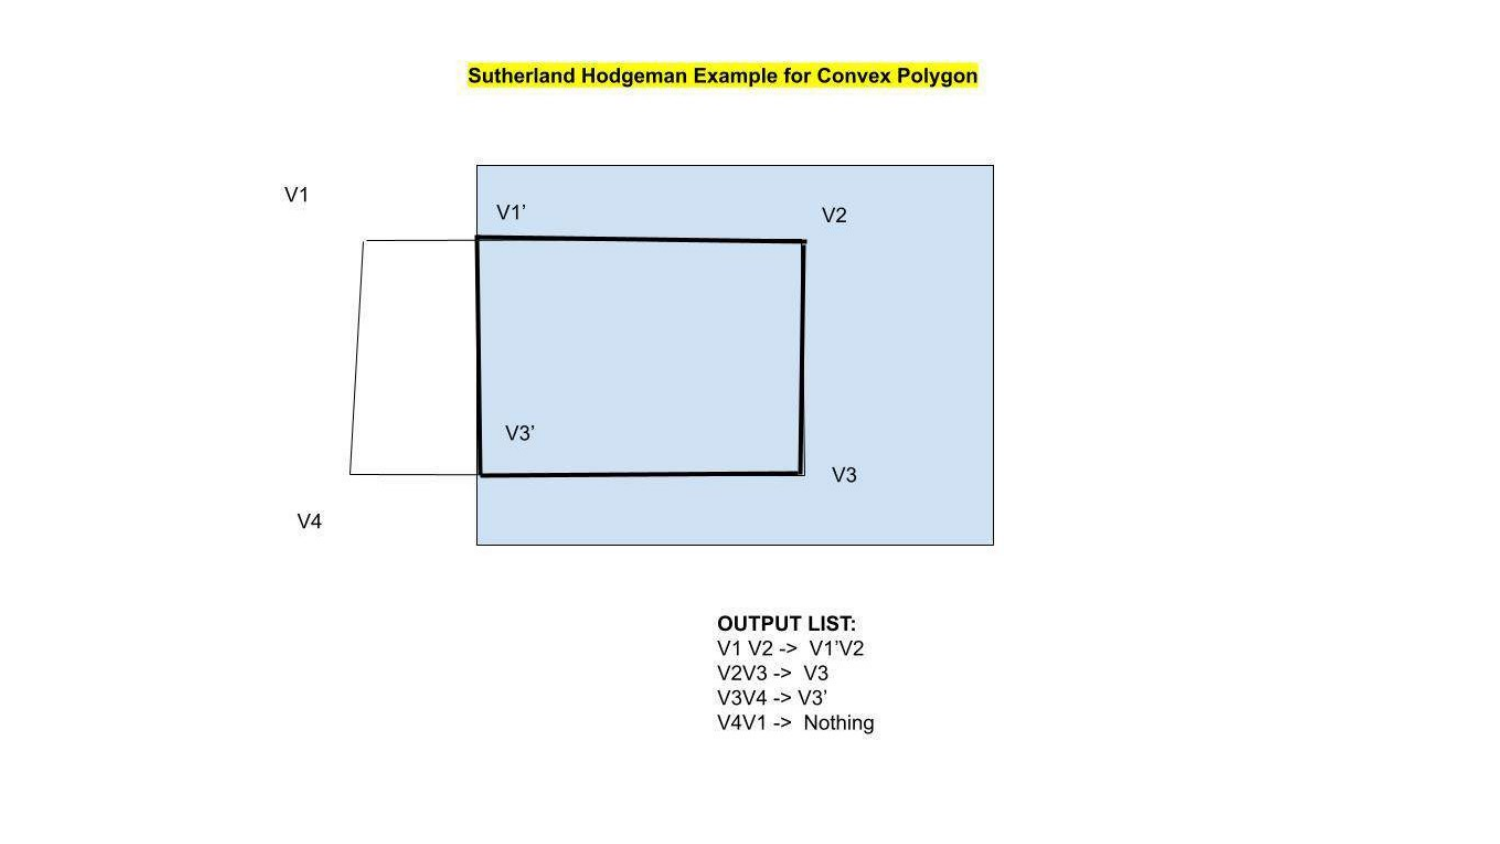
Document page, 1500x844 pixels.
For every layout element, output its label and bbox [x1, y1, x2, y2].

picture [280, 58, 1005, 740]
